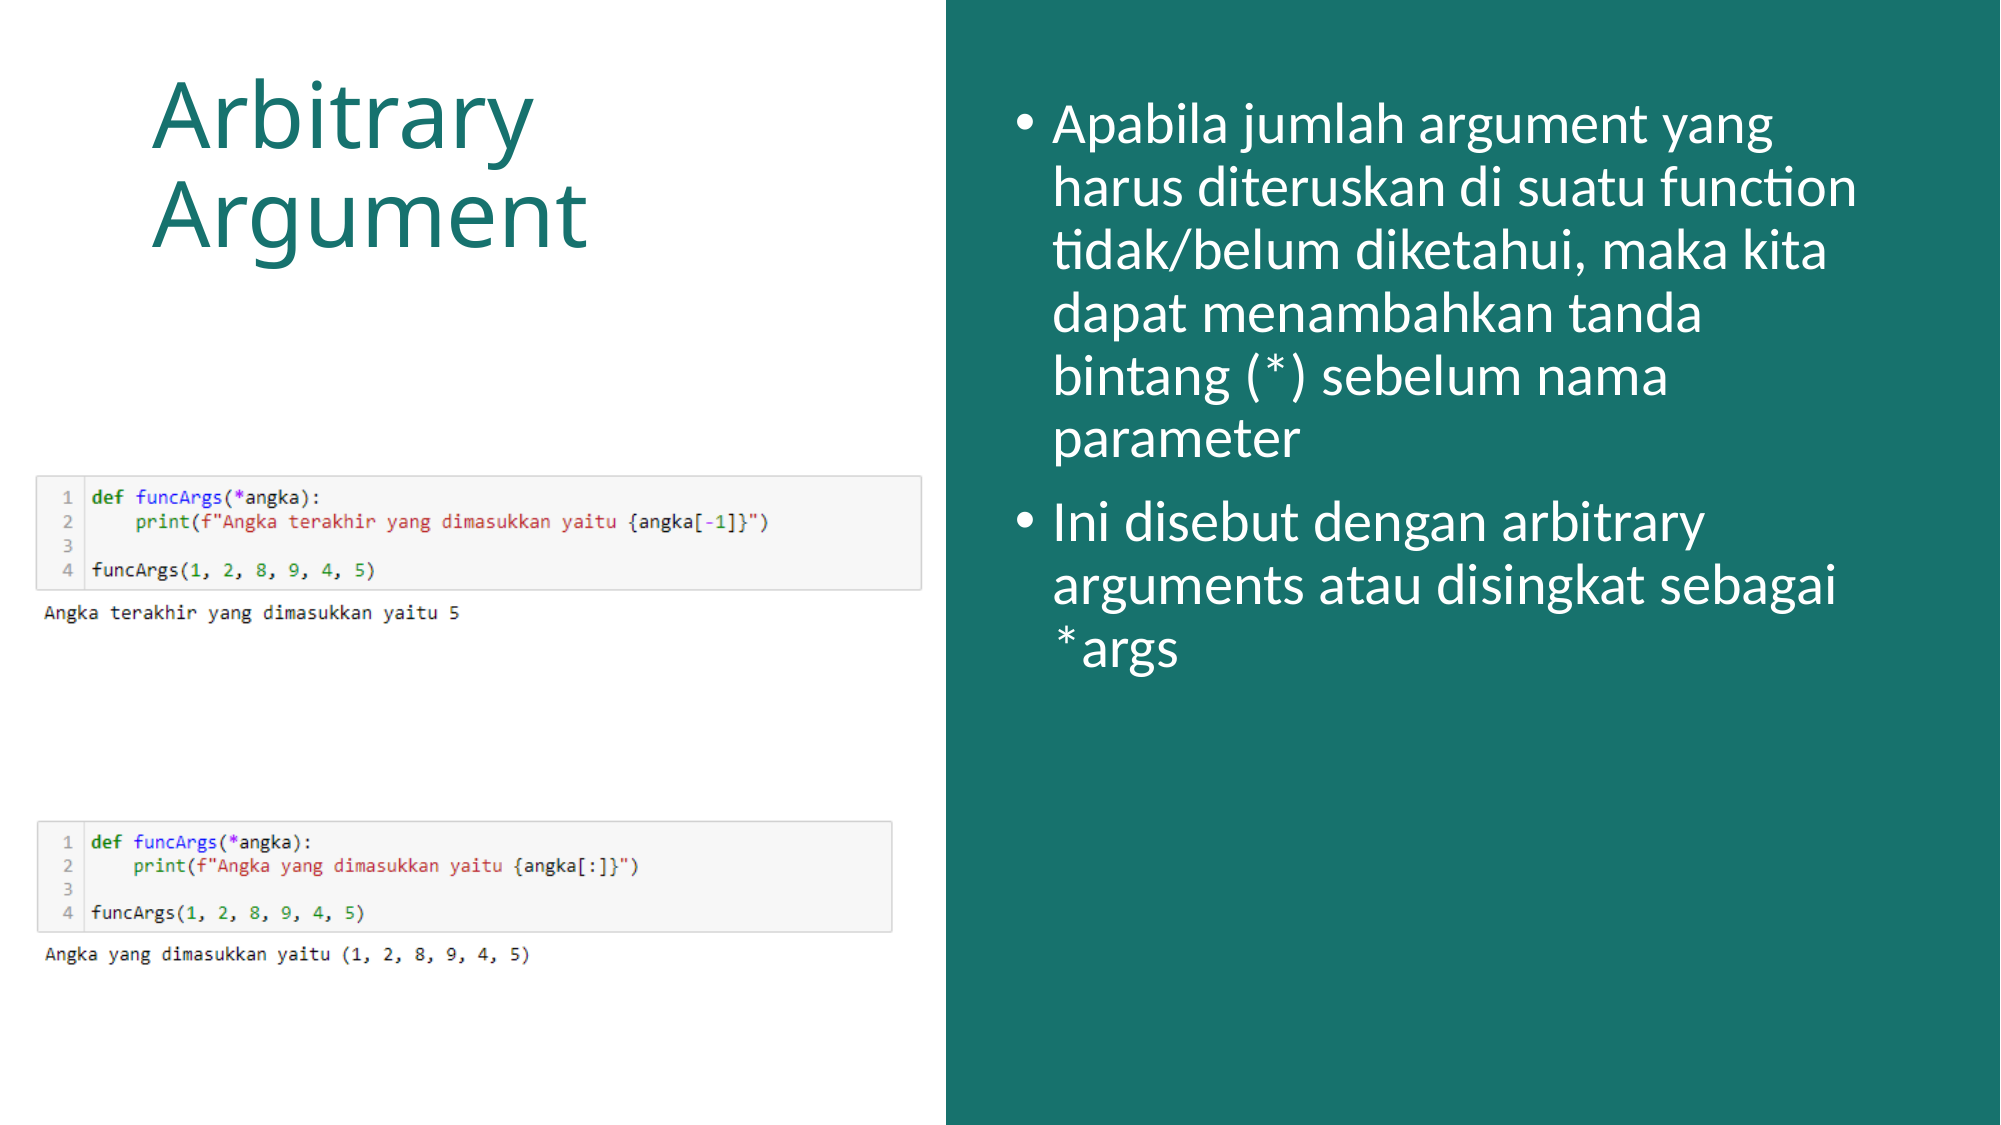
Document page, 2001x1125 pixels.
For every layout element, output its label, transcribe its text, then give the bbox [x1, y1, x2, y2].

title Arbitrary Argument [137, 59, 893, 278]
picture [33, 467, 928, 626]
picture [33, 814, 901, 973]
list Apabila jumlah argument yang harus diteruskan di suatu function tidak/belum diketahui, maka kita dapat menambahkan tanda bintang (*) sebelum nama parameter Ini disebut dengan arbitrary arguments atau disingkat sebagai *args [999, 85, 1894, 1040]
